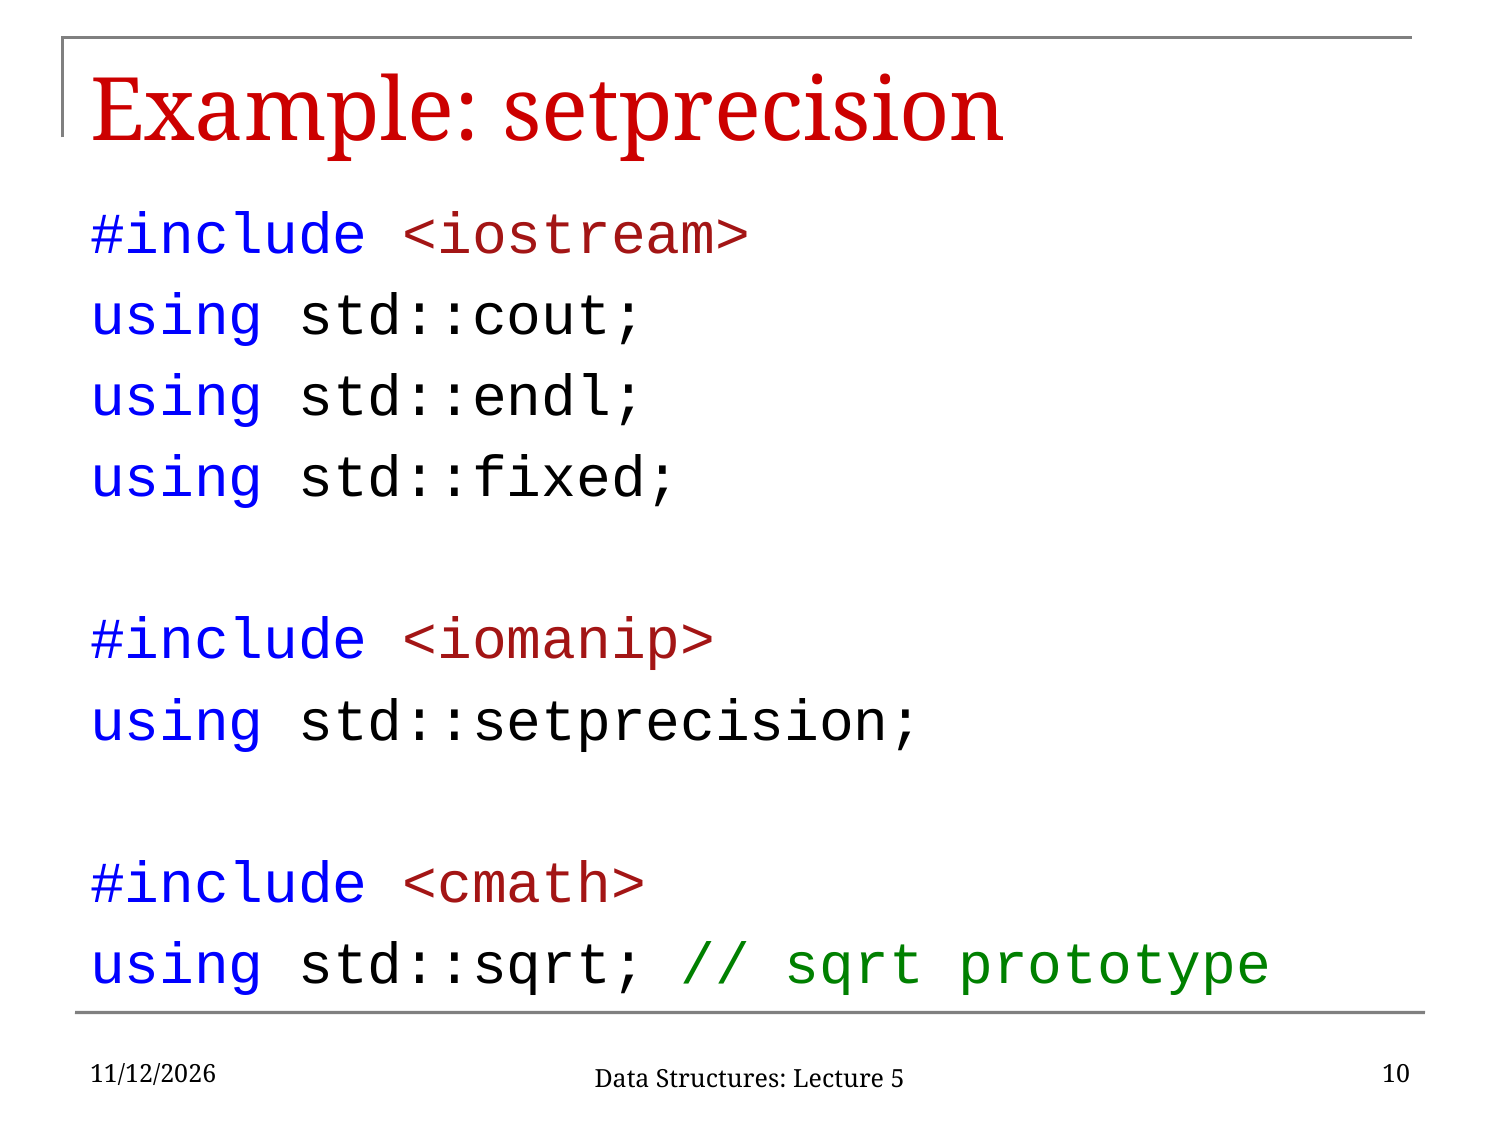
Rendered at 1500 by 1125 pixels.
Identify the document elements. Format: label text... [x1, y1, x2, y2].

title Example: setprecision [75, 45, 1425, 163]
slide_number 10 [1074, 1023, 1426, 1100]
list #include <iostream> using std::cout; using std::endl; using std::fixed; #include <iomanip> using std::setprecision; #include <cmath> using std::sqrt; // sqrt prototype [75, 187, 1425, 1006]
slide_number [74, 1023, 426, 1100]
footer Data Structures: Lecture 5 [512, 1024, 988, 1101]
